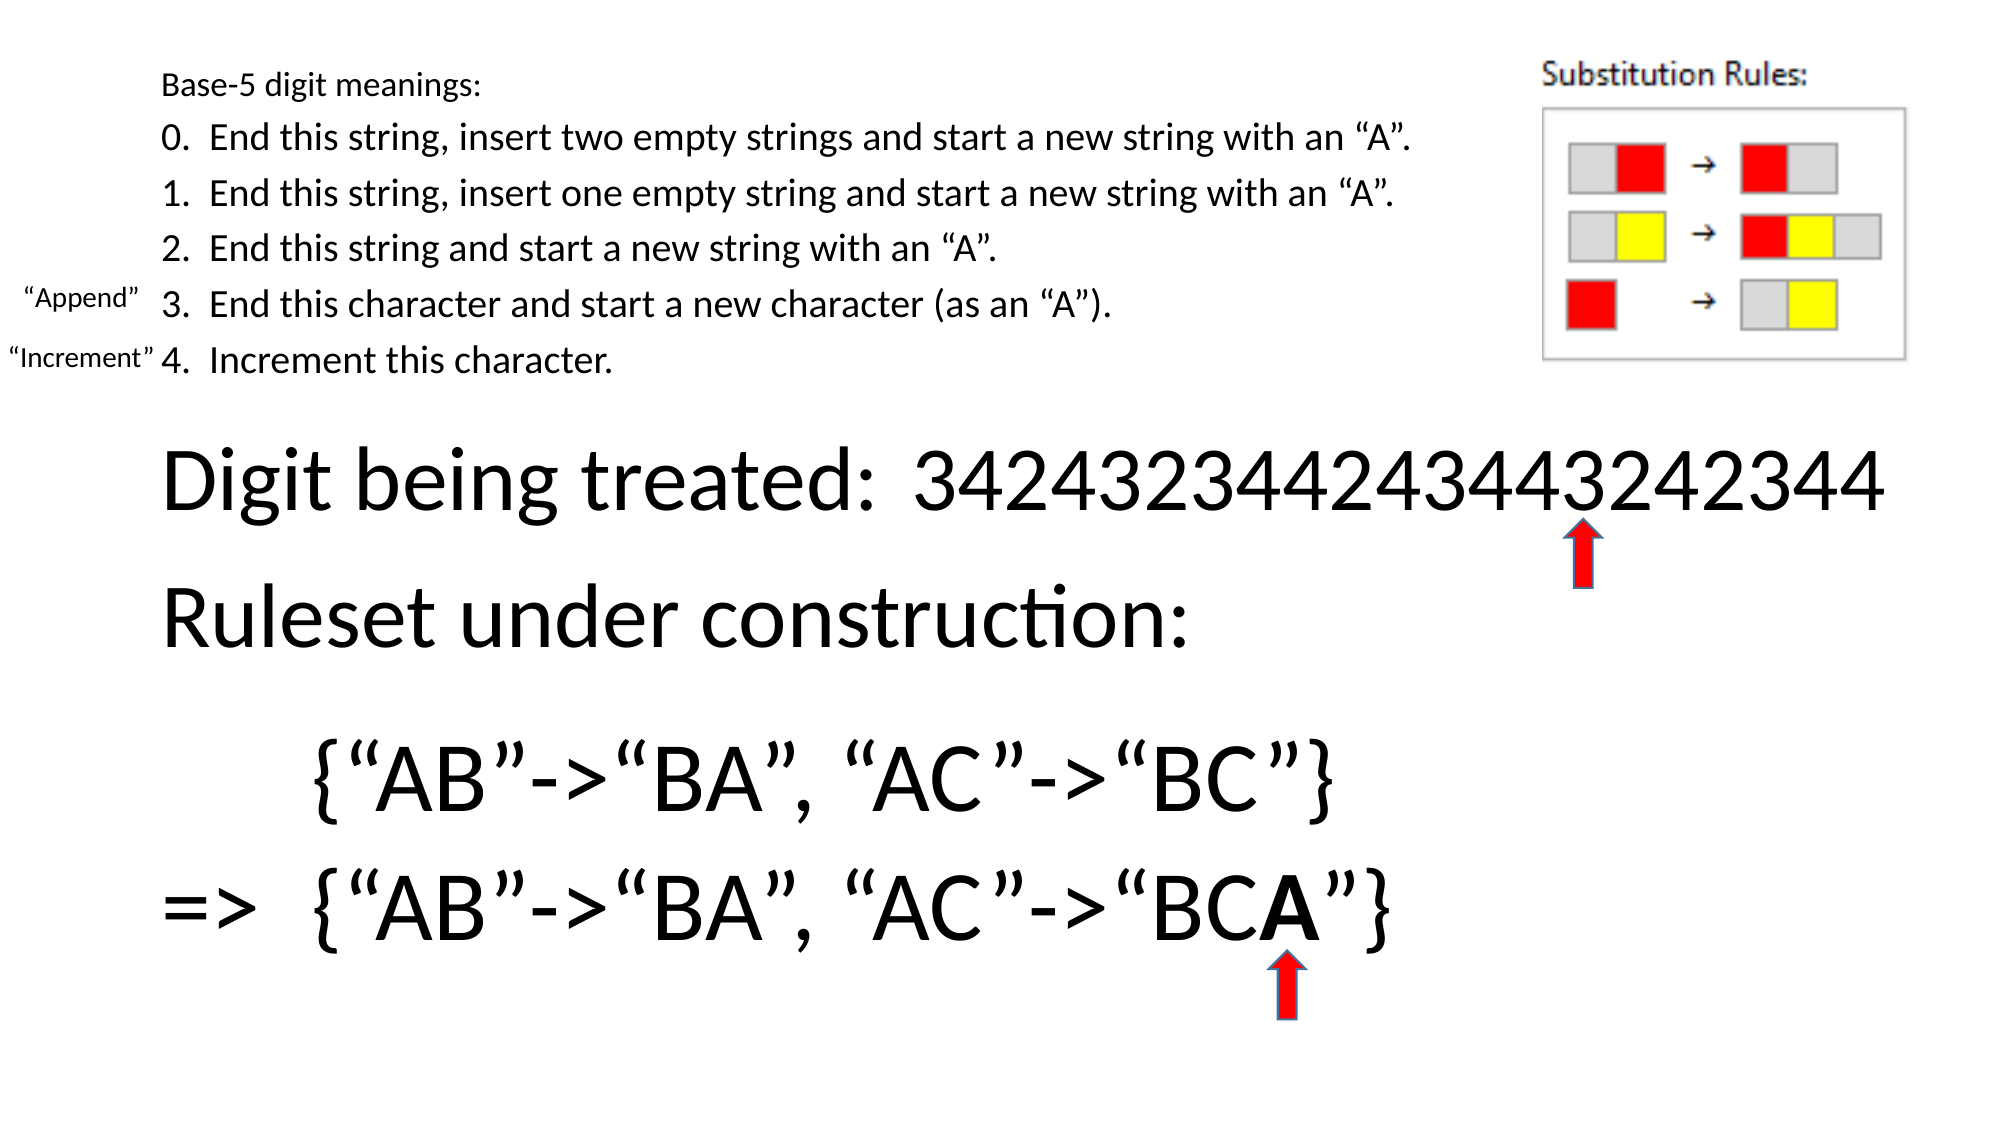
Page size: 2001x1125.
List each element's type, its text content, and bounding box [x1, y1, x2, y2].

list Base-5 digit meanings: 0. End this string, insert two empty strings and start a new string with an “A”. 1. End this string, insert one empty string and start a new string with an “A”. 2. End this string and start a new string with an “A”. 3. End this character and start a new character (as an “A”). 4. Increment this character. [146, 58, 1501, 392]
text_box “Append” “Increment” [0, 270, 174, 381]
picture [1542, 59, 1910, 367]
text_box Digit being treated: 342432344243443242344 Ruleset under construction: {“AB”->“BA”, “AC”->“BC”} => {“AB”->“BA”, “AC”->“BCA”} [145, 424, 1979, 1013]
text_box [1561, 517, 1605, 589]
text_box [1265, 948, 1309, 1021]
